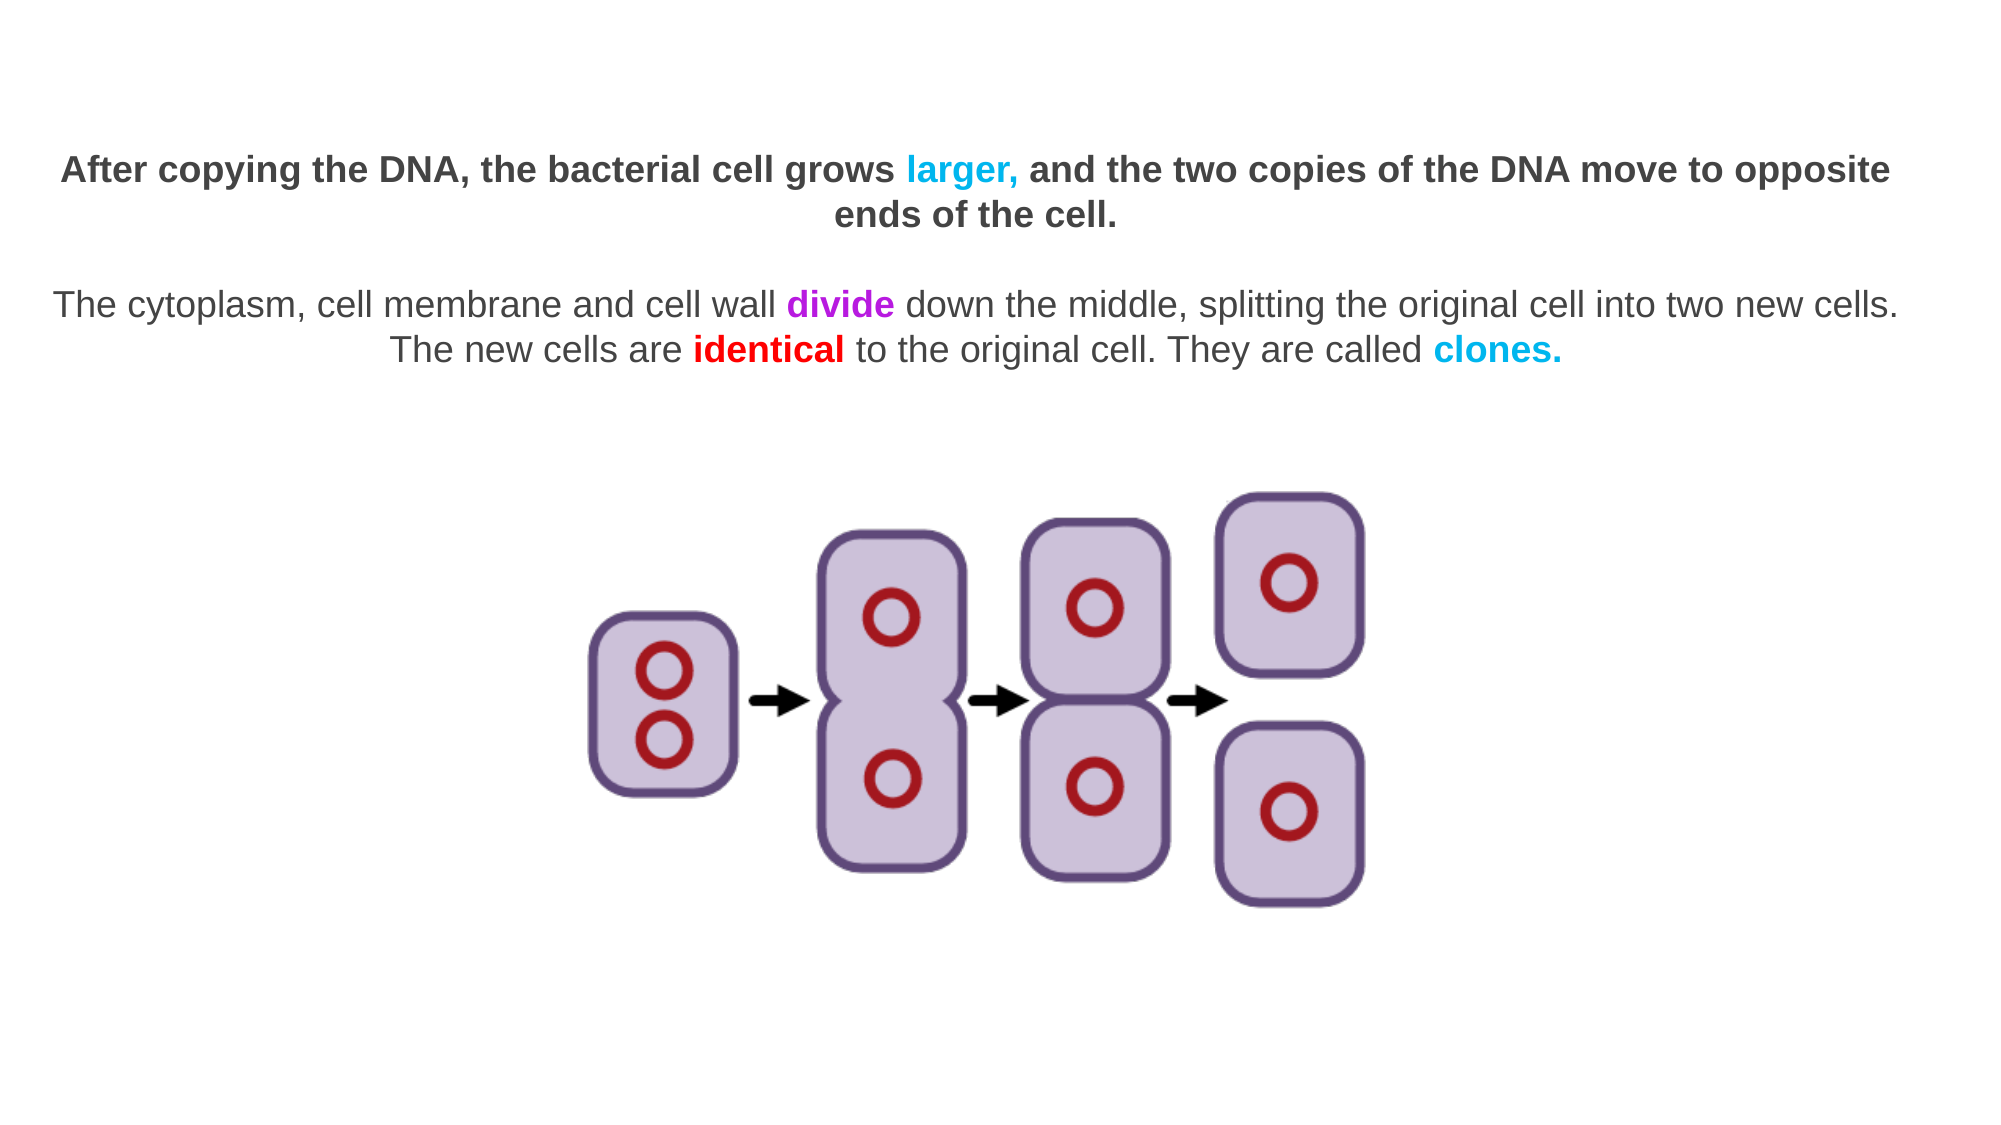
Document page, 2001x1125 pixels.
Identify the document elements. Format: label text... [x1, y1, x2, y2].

text_box After copying the DNA, the bacterial cell grows larger, and the two copies of the DNA move to opposite ends of the cell. The cytoplasm, cell membrane and cell wall divide down the middle, splitting the original cell into two new cells. The new cells are identical to the original cell. They are called clones. [10, 137, 1942, 378]
picture [583, 490, 1369, 910]
